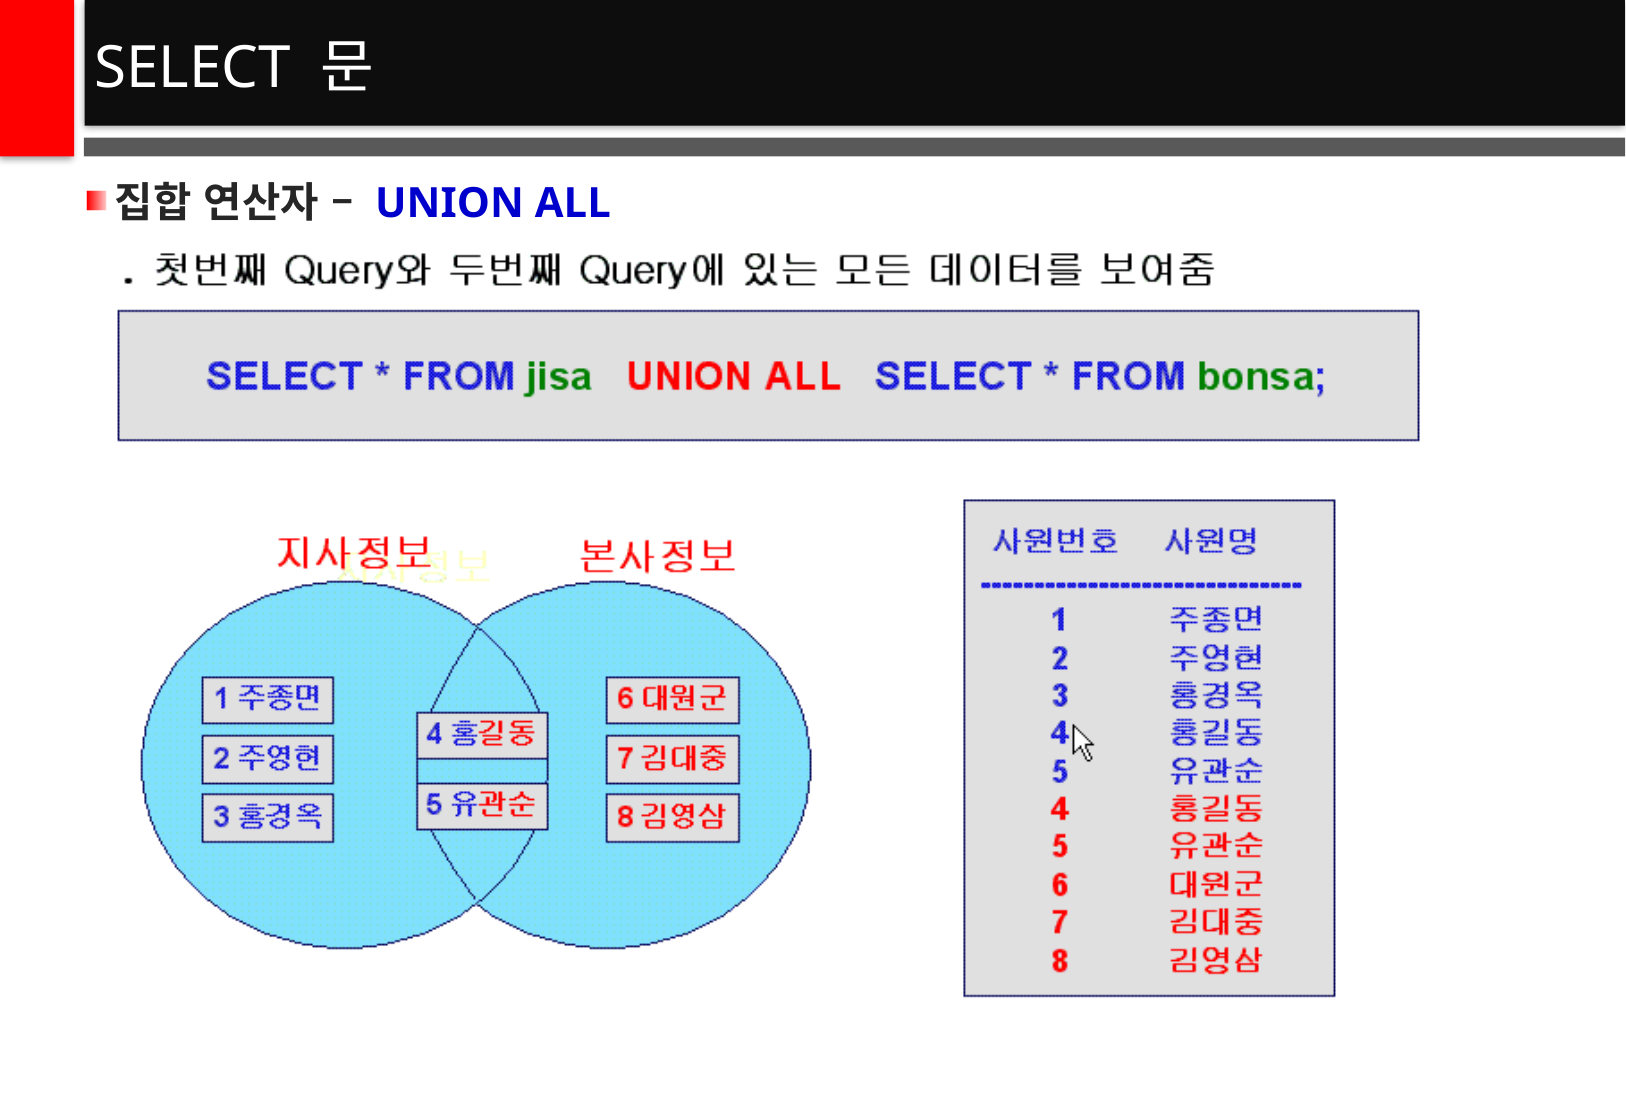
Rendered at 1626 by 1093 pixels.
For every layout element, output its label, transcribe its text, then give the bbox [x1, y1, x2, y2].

list 집합 연산자 – UNION ALL [70, 168, 1557, 1036]
title SELECT 문 [79, 3, 1625, 126]
picture [85, 189, 1486, 1022]
